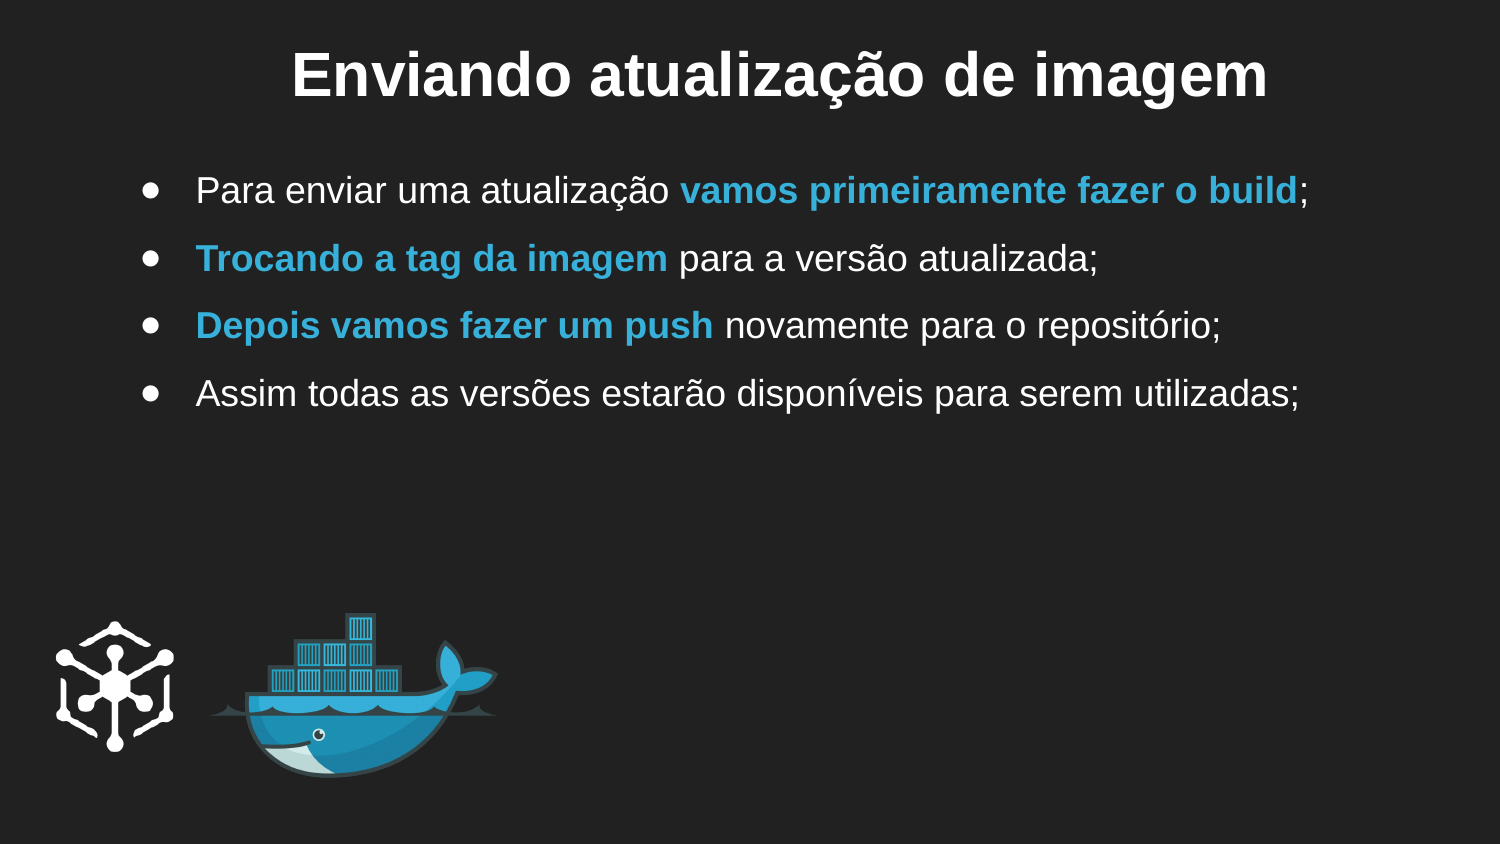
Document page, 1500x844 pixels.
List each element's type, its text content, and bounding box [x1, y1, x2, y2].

text_box Para enviar uma atualização vamos primeiramente fazer o build; Trocando a tag da imagem para a versão atualizada; Depois vamos fazer um push novamente para o repositório; Assim todas as versões estarão disponíveis para serem utilizadas; [105, 128, 1456, 618]
text_box Enviando atualização de imagem [168, 18, 1393, 128]
picture [209, 613, 499, 785]
picture [54, 621, 174, 752]
